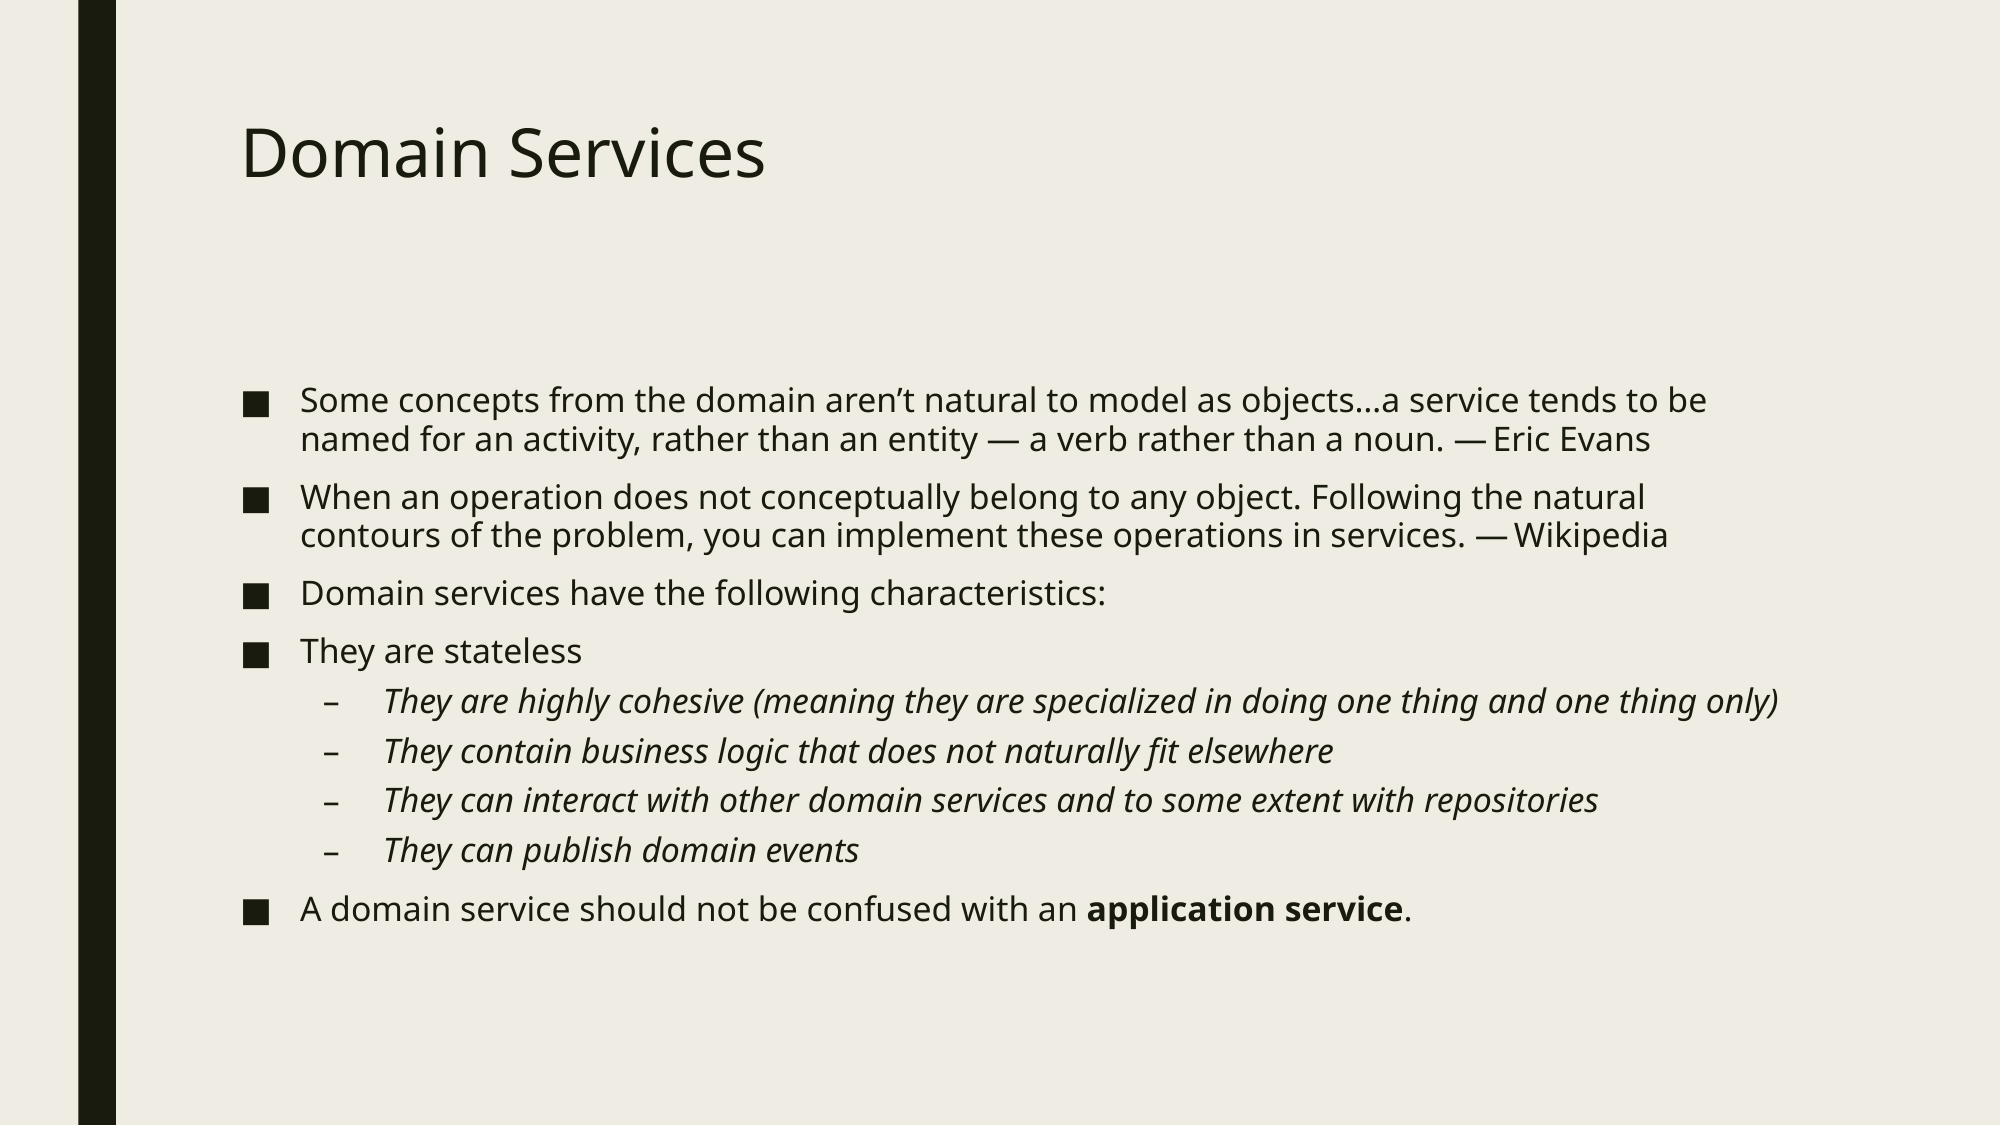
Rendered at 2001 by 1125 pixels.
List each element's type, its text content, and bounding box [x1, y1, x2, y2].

list Some concepts from the domain aren’t natural to model as objects…a service tends to be named for an activity, rather than an entity — a verb rather than a noun. — Eric Evans When an operation does not conceptually belong to any object. Following the natural contours of the problem, you can implement these operations in services. — Wikipedia Domain services have the following characteristics: They are stateless They are highly cohesive (meaning they are specialized in doing one thing and one thing only) They contain business logic that does not naturally fit elsewhere They can interact with other domain services and to some extent with repositories They can publish domain events A domain service should not be confused with an application service. [225, 375, 1800, 963]
title Domain Services [225, 112, 1800, 357]
